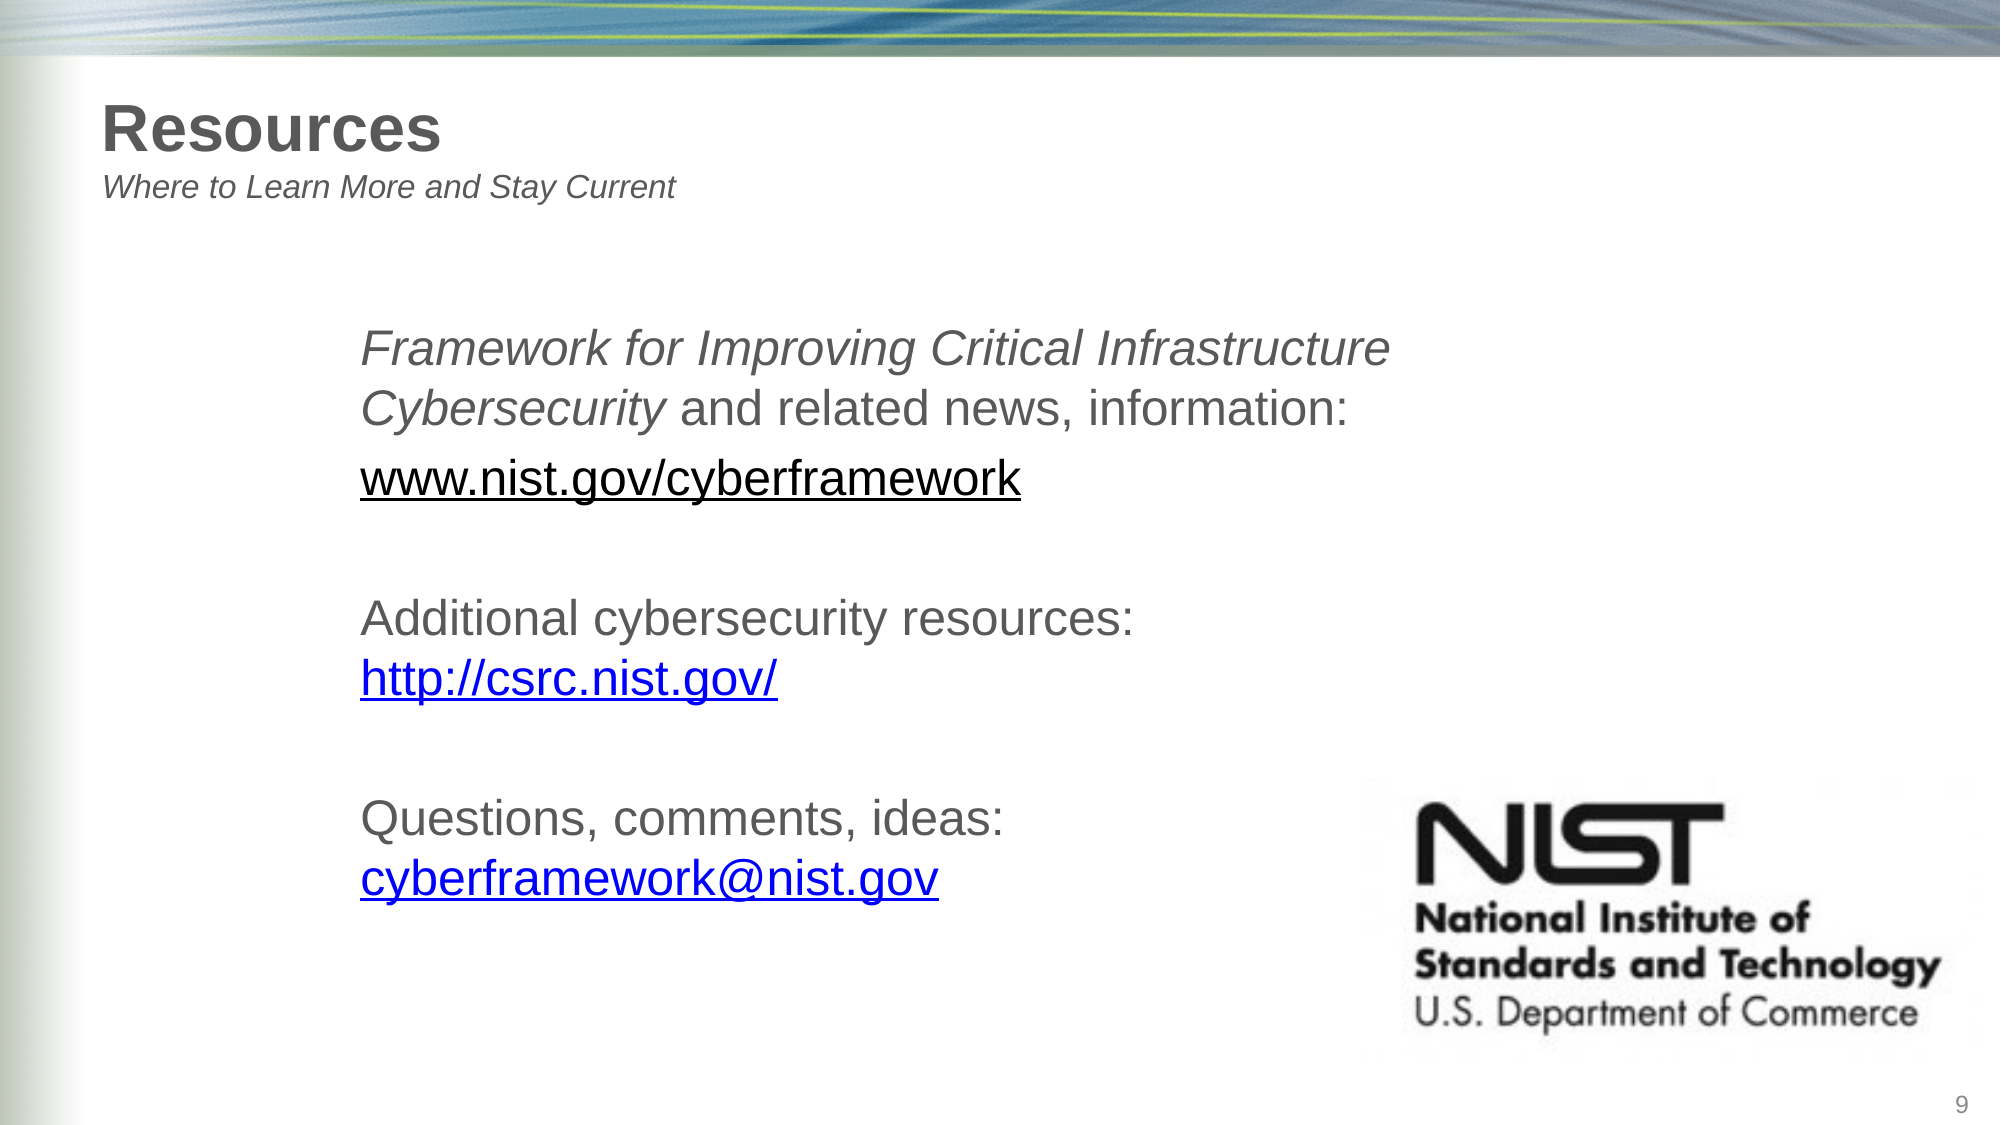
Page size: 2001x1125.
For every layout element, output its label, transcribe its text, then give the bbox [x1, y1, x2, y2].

title Resources Where to Learn More and Stay Current [86, 82, 1443, 208]
picture [0, 0, 2000, 1125]
text_box 9 [1940, 1080, 2000, 1125]
list Framework for Improving Critical Infrastructure Cybersecurity and related news, information: www.nist.gov/cyberframework Additional cybersecurity resources: http://csrc.nist.gov/ Questions, comments, ideas: cyberframework@nist.gov [345, 247, 1474, 1125]
